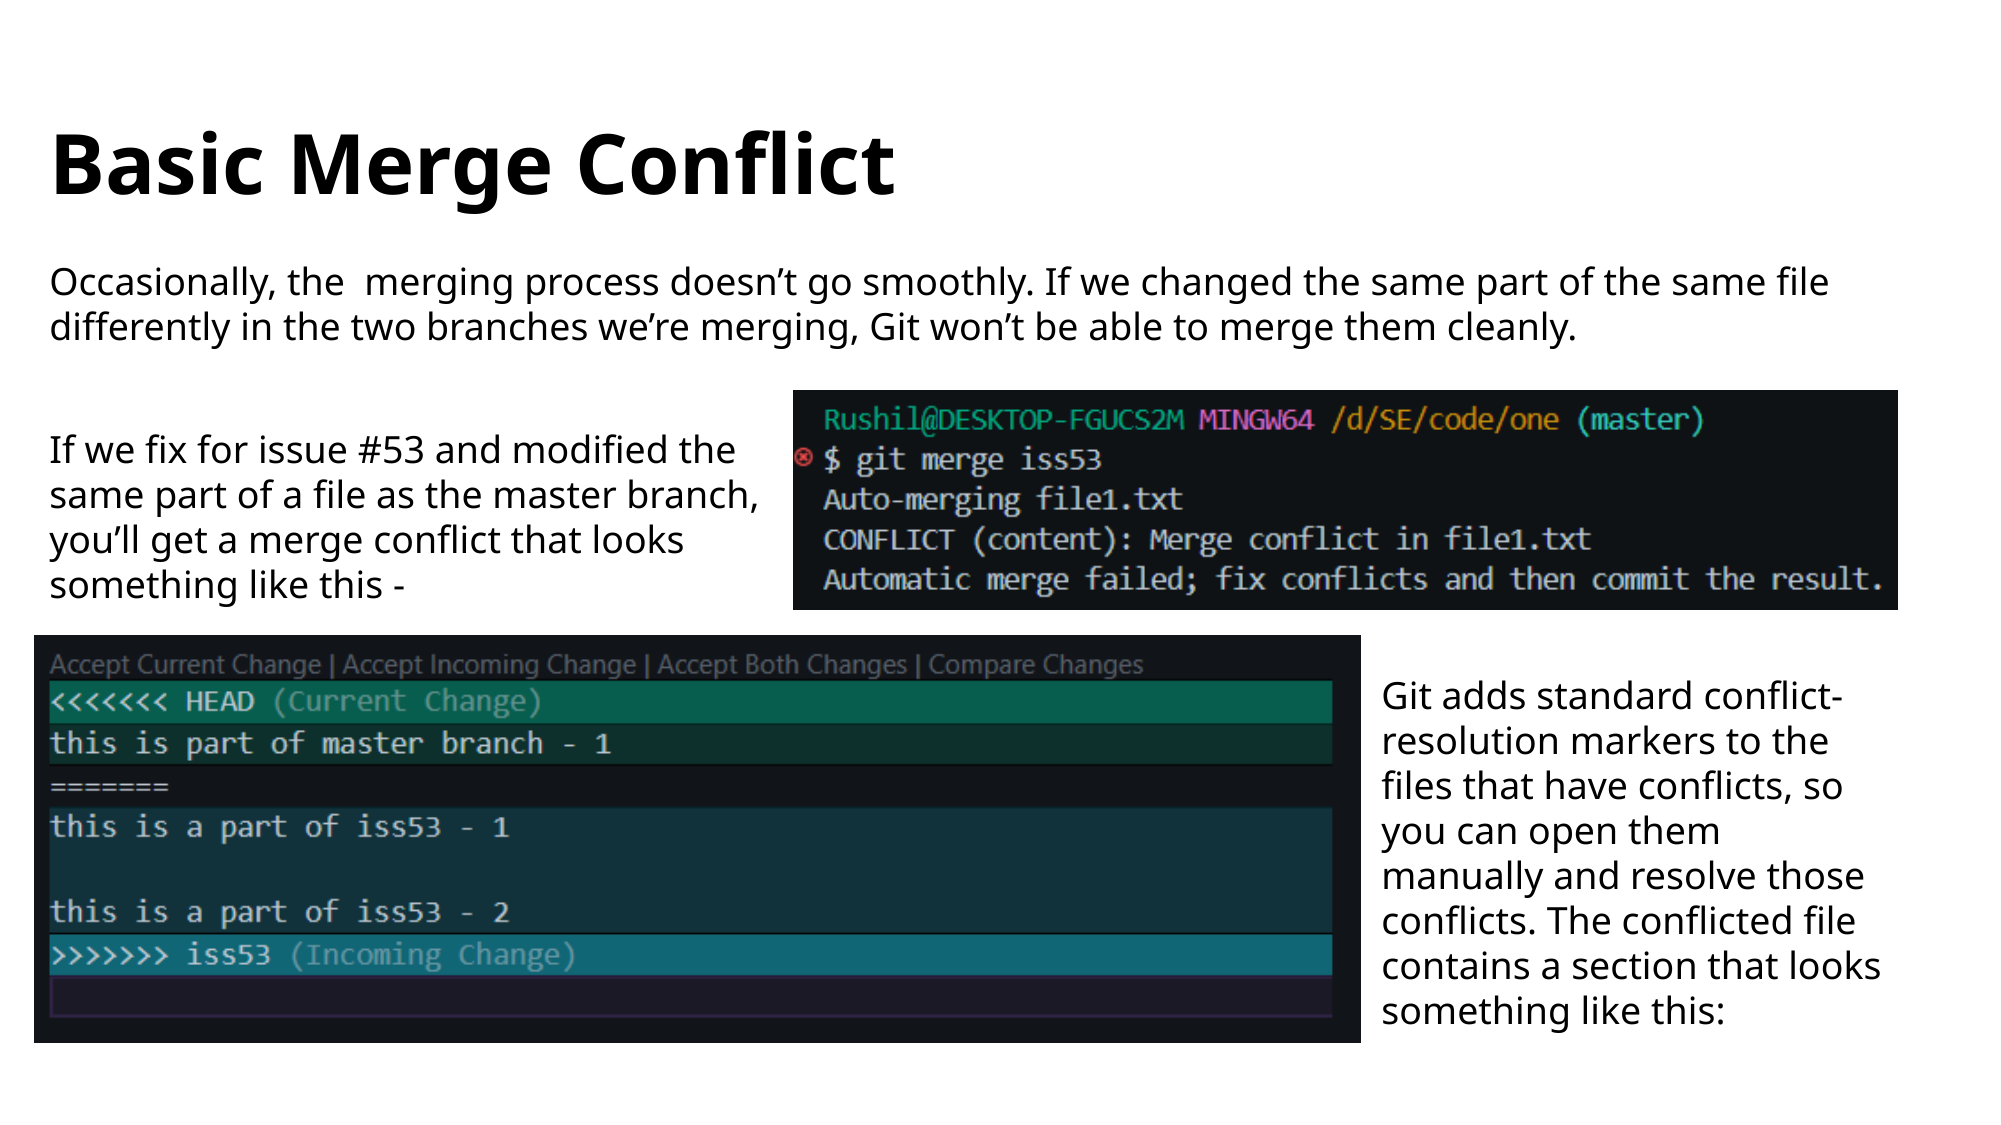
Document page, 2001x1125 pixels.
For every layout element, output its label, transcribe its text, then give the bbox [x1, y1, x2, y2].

text_box If we fix for issue #53 and modified the same part of a file as the master branch, you’ll get a merge conflict that looks something like this - [34, 418, 784, 614]
picture [34, 635, 1361, 1043]
text_box Git adds standard conflict-resolution markers to the files that have conflicts, so you can open them manually and resolve those conflicts. The conflicted file contains a section that looks something like this: [1366, 664, 1898, 1039]
picture [792, 389, 1898, 610]
title Basic Merge Conflict [34, 58, 1811, 250]
text_box Occasionally, the merging process doesn’t go smoothly. If we changed the same part of the same file differently in the two branches we’re merging, Git won’t be able to merge them cleanly. [34, 250, 1863, 356]
